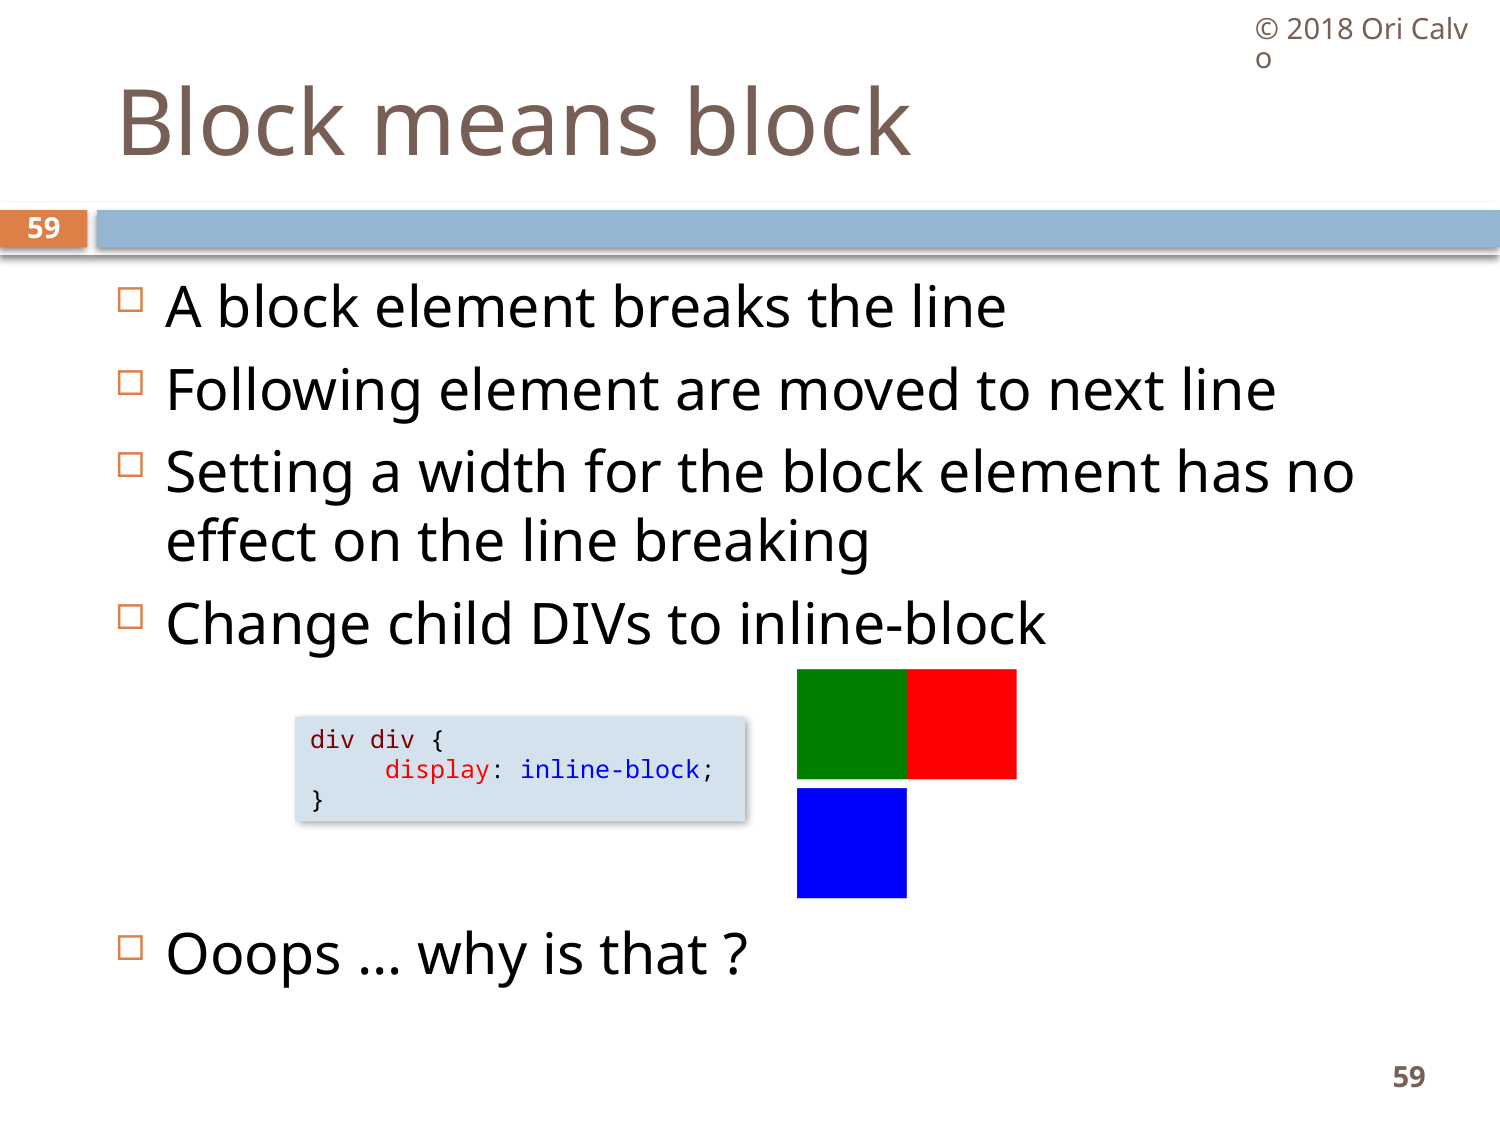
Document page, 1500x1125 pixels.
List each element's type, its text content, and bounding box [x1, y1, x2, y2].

list A block element breaks the line Following element are moved to next line Setting a width for the block element has no effect on the line breaking Change child DIVs to inline-block Ooops … why is that ? [100, 262, 1438, 1000]
footer © 2018 Ori Calvo [1240, 0, 1500, 60]
picture [785, 656, 1032, 918]
slide_number 59 [0, 208, 88, 249]
text_box div div { display: inline-block; } [295, 716, 746, 822]
title Block means block [100, 37, 1438, 200]
